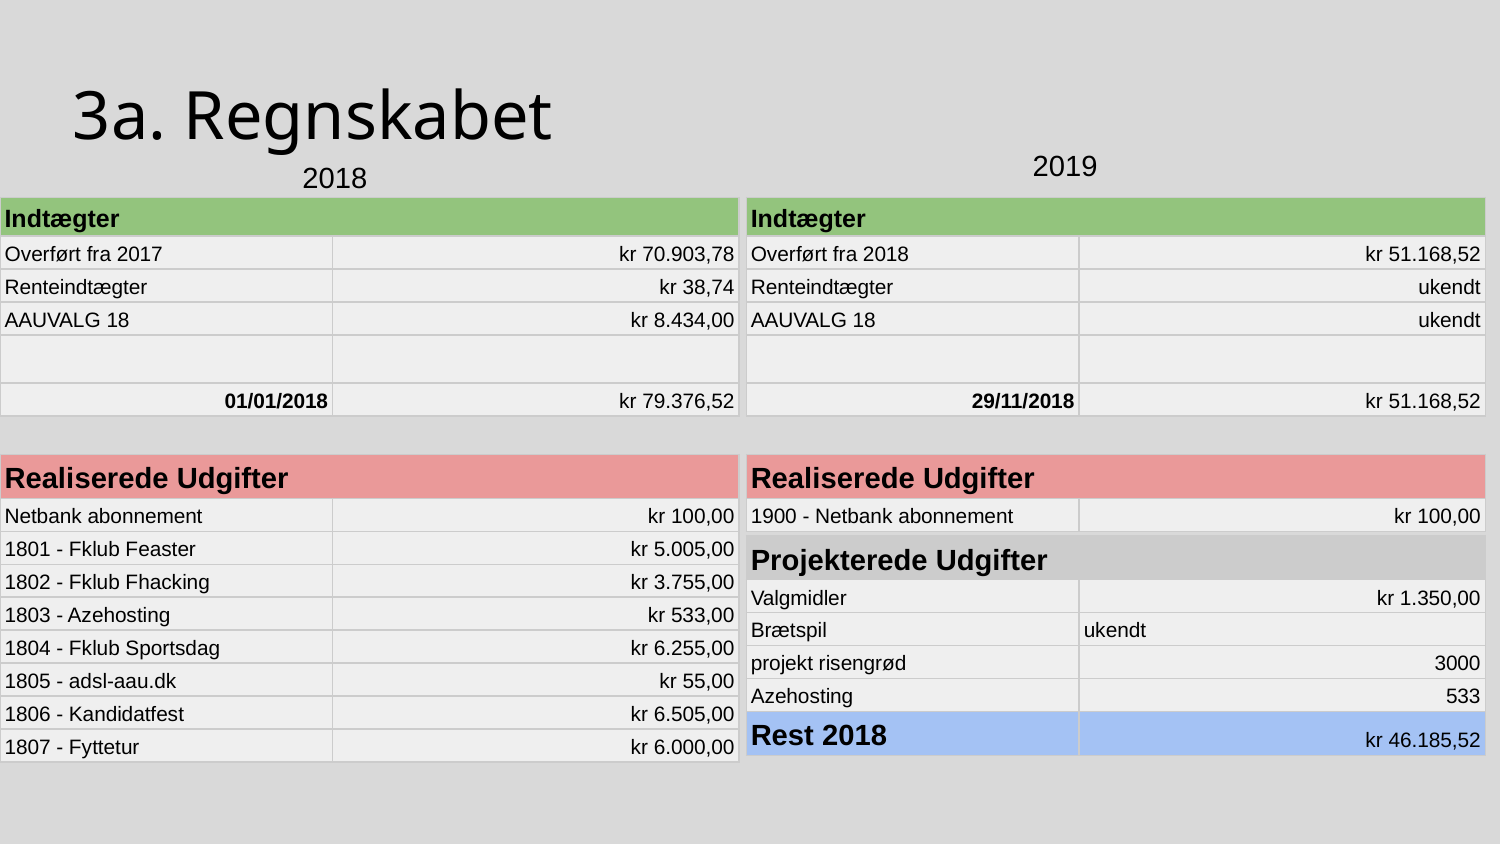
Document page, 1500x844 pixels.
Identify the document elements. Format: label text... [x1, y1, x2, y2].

table_cell Renteindtægter [1, 270, 332, 301]
table_cell kr 79.376,52 [333, 384, 738, 415]
table_cell 1805 - adsl-aau.dk [1, 664, 332, 695]
table_cell Overført fra 2017 [1, 237, 332, 268]
table_cell Overført fra 2018 [747, 250, 1078, 268]
table_cell kr 55,00 [333, 664, 738, 695]
table_cell 1806 - Kandidatfest [1, 697, 332, 728]
table_cell [1080, 336, 1485, 382]
table_cell 1802 - Fklub Fhacking [1, 565, 332, 596]
table_cell 29/11/2018 [747, 384, 1078, 415]
table_cell kr 51.168,52 [1080, 239, 1485, 268]
table_cell Azehosting [747, 679, 1078, 711]
table_cell kr 51.168,52 [1080, 384, 1485, 415]
table_cell kr 38,74 [333, 270, 738, 301]
table_cell Renteindtægter [747, 270, 1078, 301]
table_cell Netbank abonnement [1, 499, 332, 531]
text_box 2018 [287, 144, 1193, 250]
table_cell [333, 336, 738, 382]
table_cell kr 1.350,00 [1080, 580, 1485, 612]
table_cell kr 3.755,00 [333, 565, 738, 596]
table_cell 1801 - Fklub Feaster [1, 532, 332, 564]
table_cell Valgmidler [747, 580, 1078, 612]
table_cell kr 6.255,00 [333, 631, 738, 662]
table_cell 1804 - Fklub Sportsdag [1, 631, 332, 662]
table_cell kr 8.434,00 [333, 303, 738, 334]
table_cell kr 100,00 [1080, 499, 1485, 531]
table_cell 01/01/2018 [1, 384, 332, 415]
table_cell kr 5.005,00 [333, 532, 738, 564]
table_cell kr 6.000,00 [333, 730, 738, 761]
table_header Projekterede Udgifter [747, 536, 1485, 579]
table_header Realiserede Udgifter [747, 455, 1485, 498]
table_header Indtægter [1, 198, 287, 235]
table_cell kr 533,00 [333, 598, 738, 629]
table_cell 1803 - Azehosting [1, 598, 332, 629]
table_cell ukendt [1080, 303, 1485, 334]
table_cell ukendt [1080, 613, 1485, 645]
table_cell 1807 - Fyttetur [1, 730, 332, 761]
text_box 3a. Regnskabet [57, 57, 690, 157]
table_cell AAUVALG 18 [747, 303, 1078, 334]
text_box 2019 [1017, 132, 1500, 239]
table_cell projekt risengrød [747, 646, 1078, 678]
table_cell [747, 336, 1078, 382]
table_cell 533 [1080, 679, 1485, 711]
table_header Realiserede Udgifter [1, 455, 738, 498]
table_cell 3000 [1080, 646, 1485, 678]
table_cell Rest 2018 [747, 712, 1078, 755]
table_cell kr 100,00 [333, 499, 738, 531]
table_cell [1, 336, 332, 382]
table_cell ukendt [1080, 270, 1485, 301]
table_cell kr 46.185,52 [1080, 712, 1485, 755]
table_cell Brætspil [747, 613, 1078, 645]
table_cell 1900 - Netbank abonnement [747, 499, 1078, 531]
table_cell AAUVALG 18 [1, 303, 332, 334]
table_cell kr 70.903,78 [333, 250, 738, 268]
table_cell kr 6.505,00 [333, 697, 738, 728]
